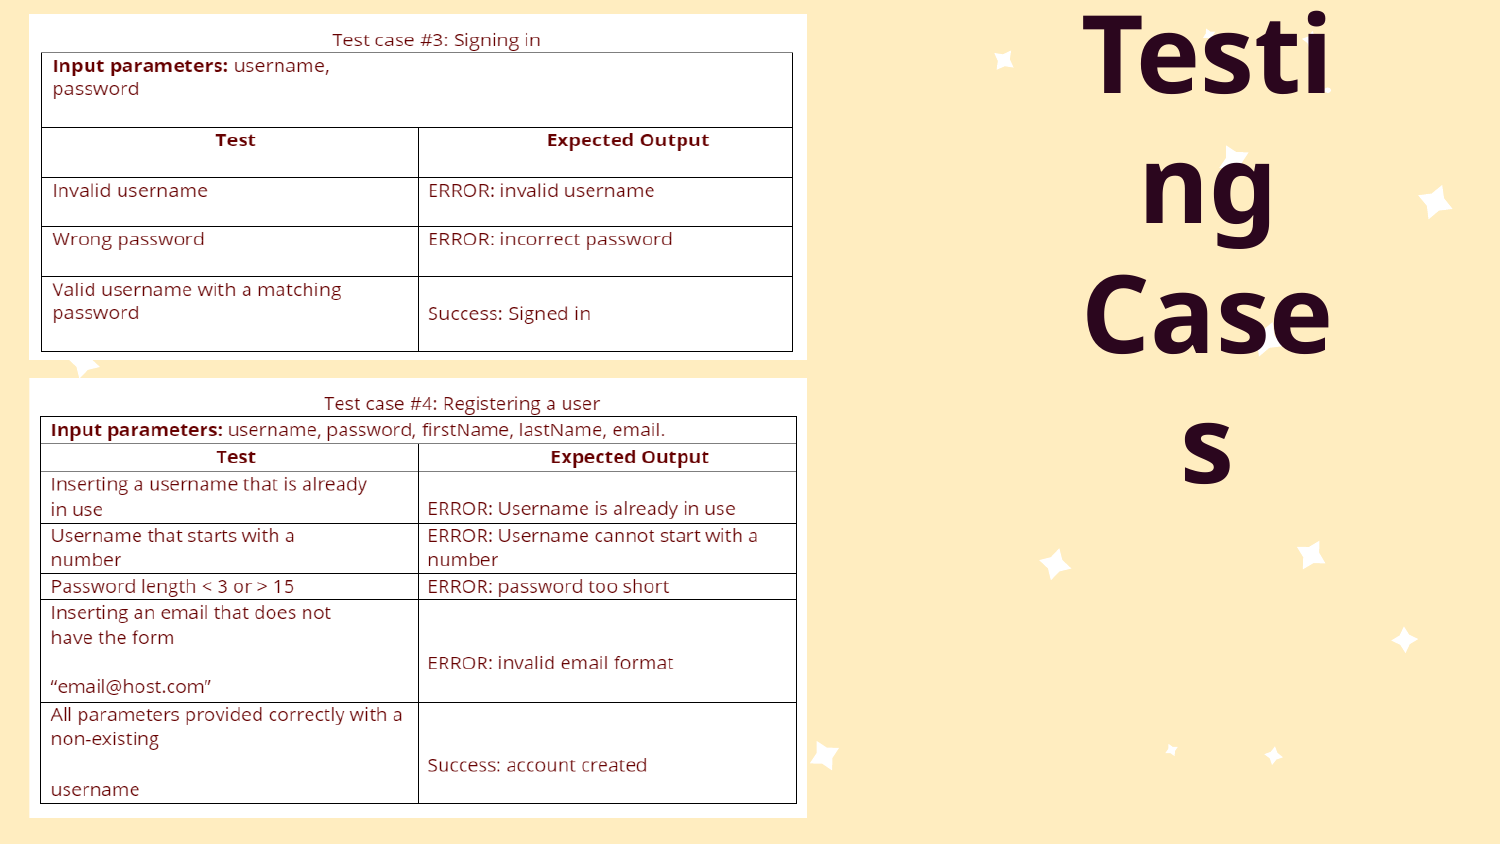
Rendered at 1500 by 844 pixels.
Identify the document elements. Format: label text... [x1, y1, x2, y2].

picture [29, 377, 808, 818]
picture [29, 14, 808, 361]
title Testing Cases [1073, 398, 1342, 505]
